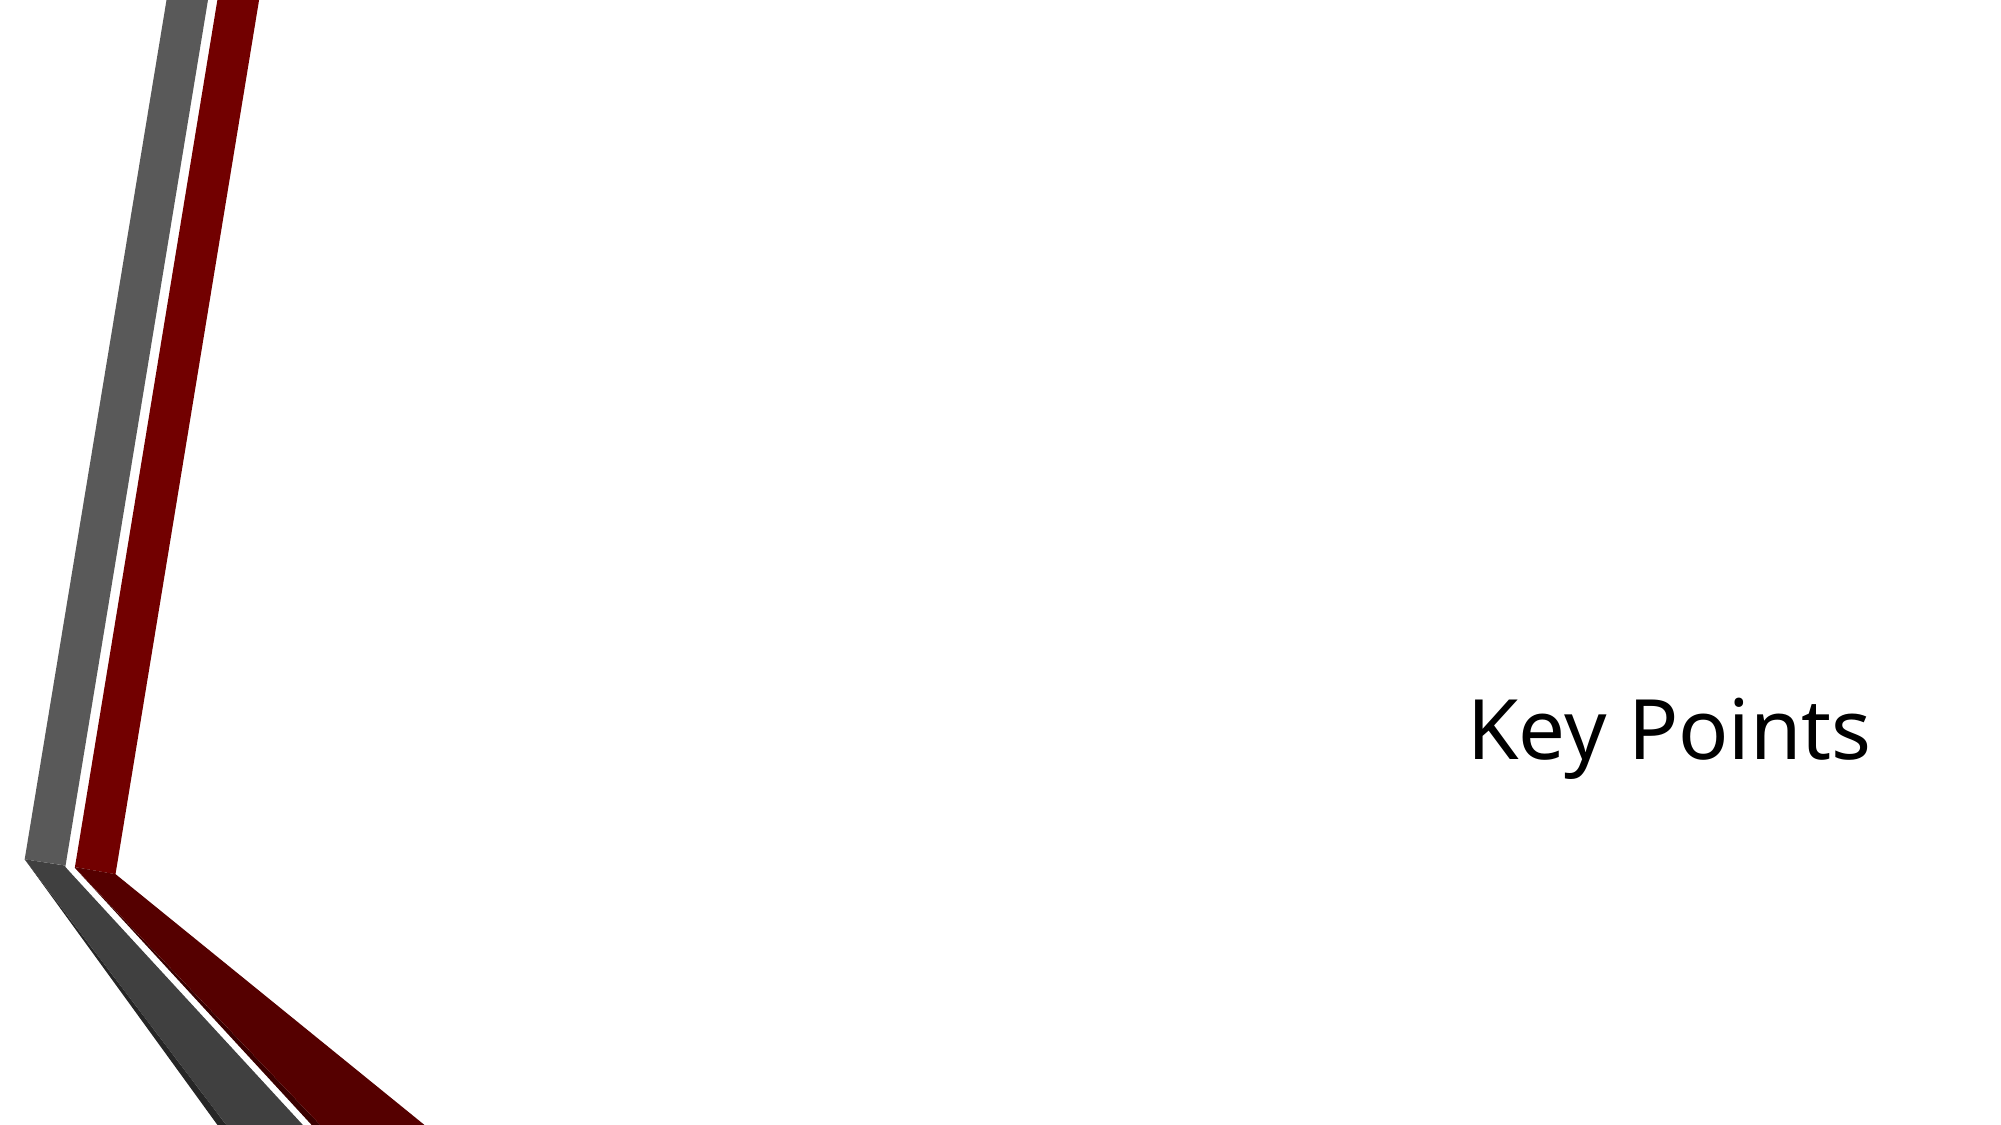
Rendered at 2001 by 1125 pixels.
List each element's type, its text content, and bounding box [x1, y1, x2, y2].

title Key Points [421, 437, 1887, 784]
